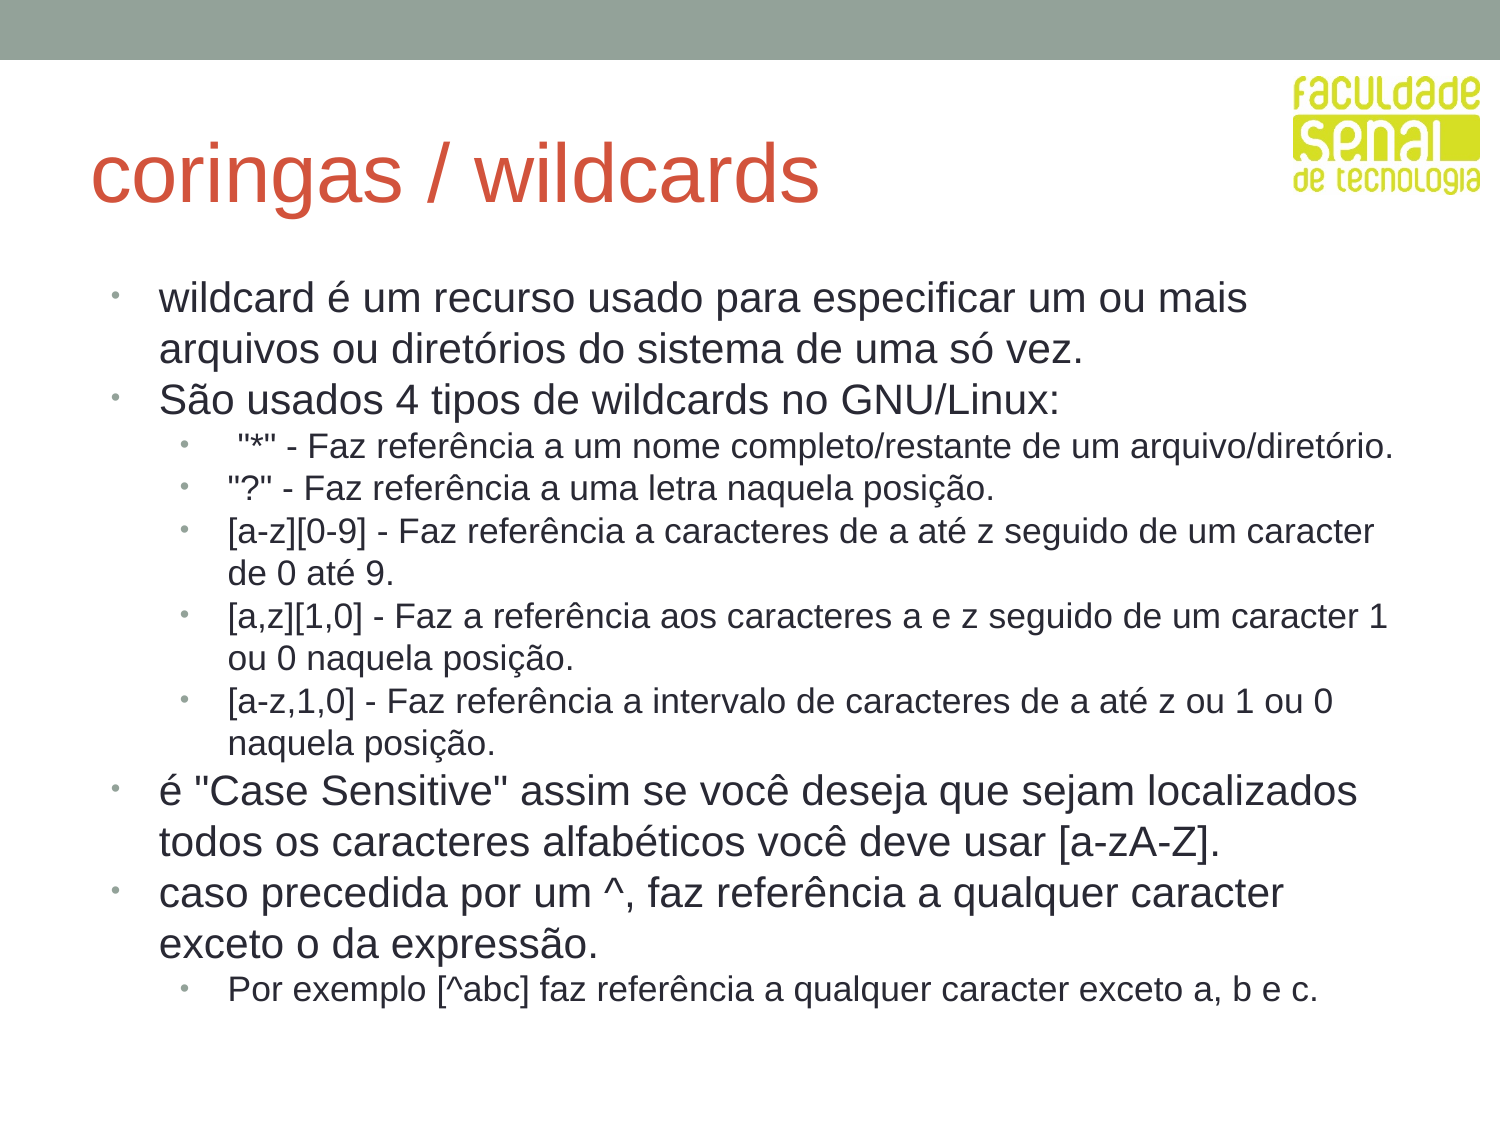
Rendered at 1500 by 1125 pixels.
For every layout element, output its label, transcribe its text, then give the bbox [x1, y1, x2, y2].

picture [1293, 76, 1480, 195]
title coringas / wildcards [75, 87, 1425, 250]
list wildcard é um recurso usado para especificar um ou mais arquivos ou diretórios do sistema de uma só vez. São usados 4 tipos de wildcards no GNU/Linux: "*" - Faz referência a um nome completo/restante de um arquivo/diretório. "?" - Faz referência a uma letra naquela posição. [a-z][0-9] - Faz referência a caracteres de a até z seguido de um caracter de 0 até 9. [a,z][1,0] - Faz a referência aos caracteres a e z seguido de um caracter 1 ou 0 naquela posição. [a-z,1,0] - Faz referência a intervalo de caracteres de a até z ou 1 ou 0 naquela posição. é "Case Sensitive" assim se você deseja que sejam localizados todos os caracteres alfabéticos você deve usar [a-zA-Z]. caso precedida por um ^, faz referência a qualquer caracter exceto o da expressão. Por exemplo [^abc] faz referência a qualquer caracter exceto a, b e c. [75, 262, 1425, 1063]
